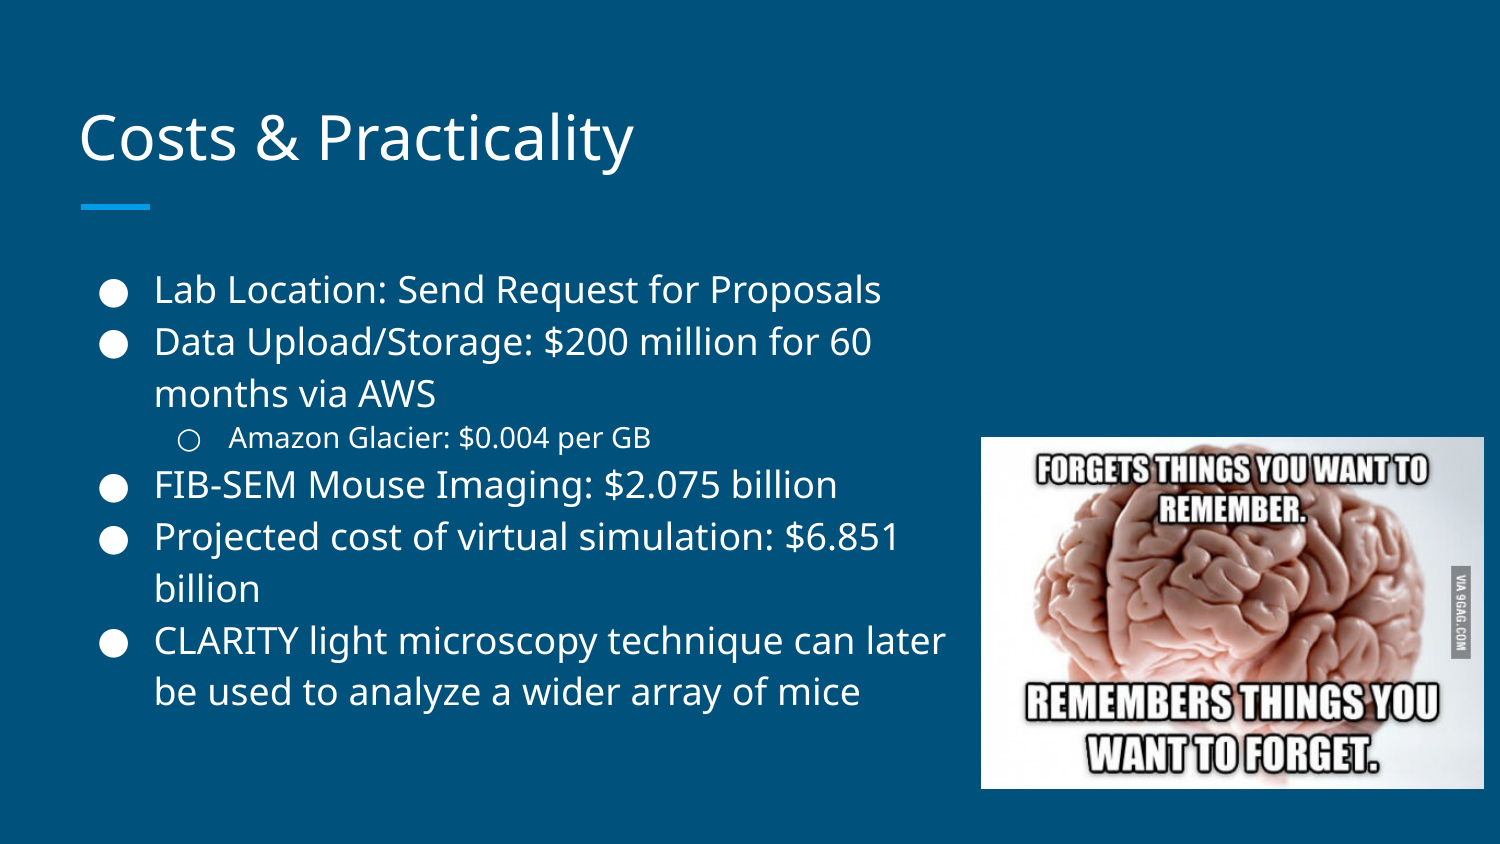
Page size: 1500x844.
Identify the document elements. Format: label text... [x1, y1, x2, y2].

picture [982, 438, 1483, 788]
list Lab Location: Send Request for Proposals Data Upload/Storage: $200 million for 60 months via AWS Amazon Glacier: $0.004 per GB FIB-SEM Mouse Imaging: $2.075 billion Projected cost of virtual simulation: $6.851 billion CLARITY light microscopy technique can later be used to analyze a wider array of mice [63, 244, 1000, 750]
title Costs & Practicality [63, 75, 1437, 188]
